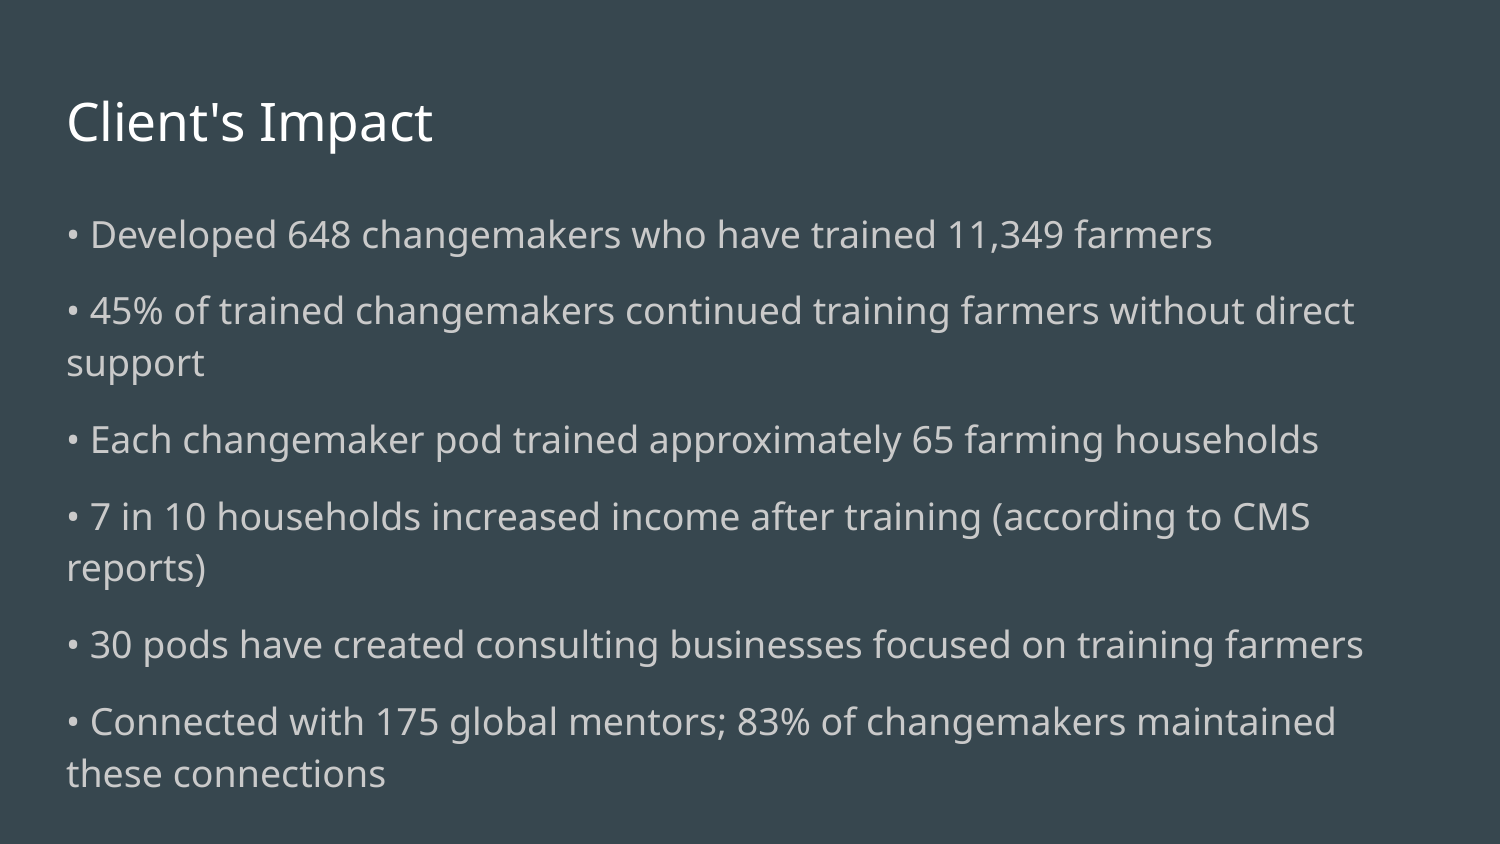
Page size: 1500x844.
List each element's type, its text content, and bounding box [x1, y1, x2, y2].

title Client's Impact [51, 72, 1449, 167]
list • Developed 648 changemakers who have trained 11,349 farmers • 45% of trained changemakers continued training farmers without direct support • Each changemaker pod trained approximately 65 farming households • 7 in 10 households increased income after training (according to CMS reports) • 30 pods have created consulting businesses focused on training farmers • Connected with 175 global mentors; 83% of changemakers maintained these connections [51, 189, 1449, 778]
